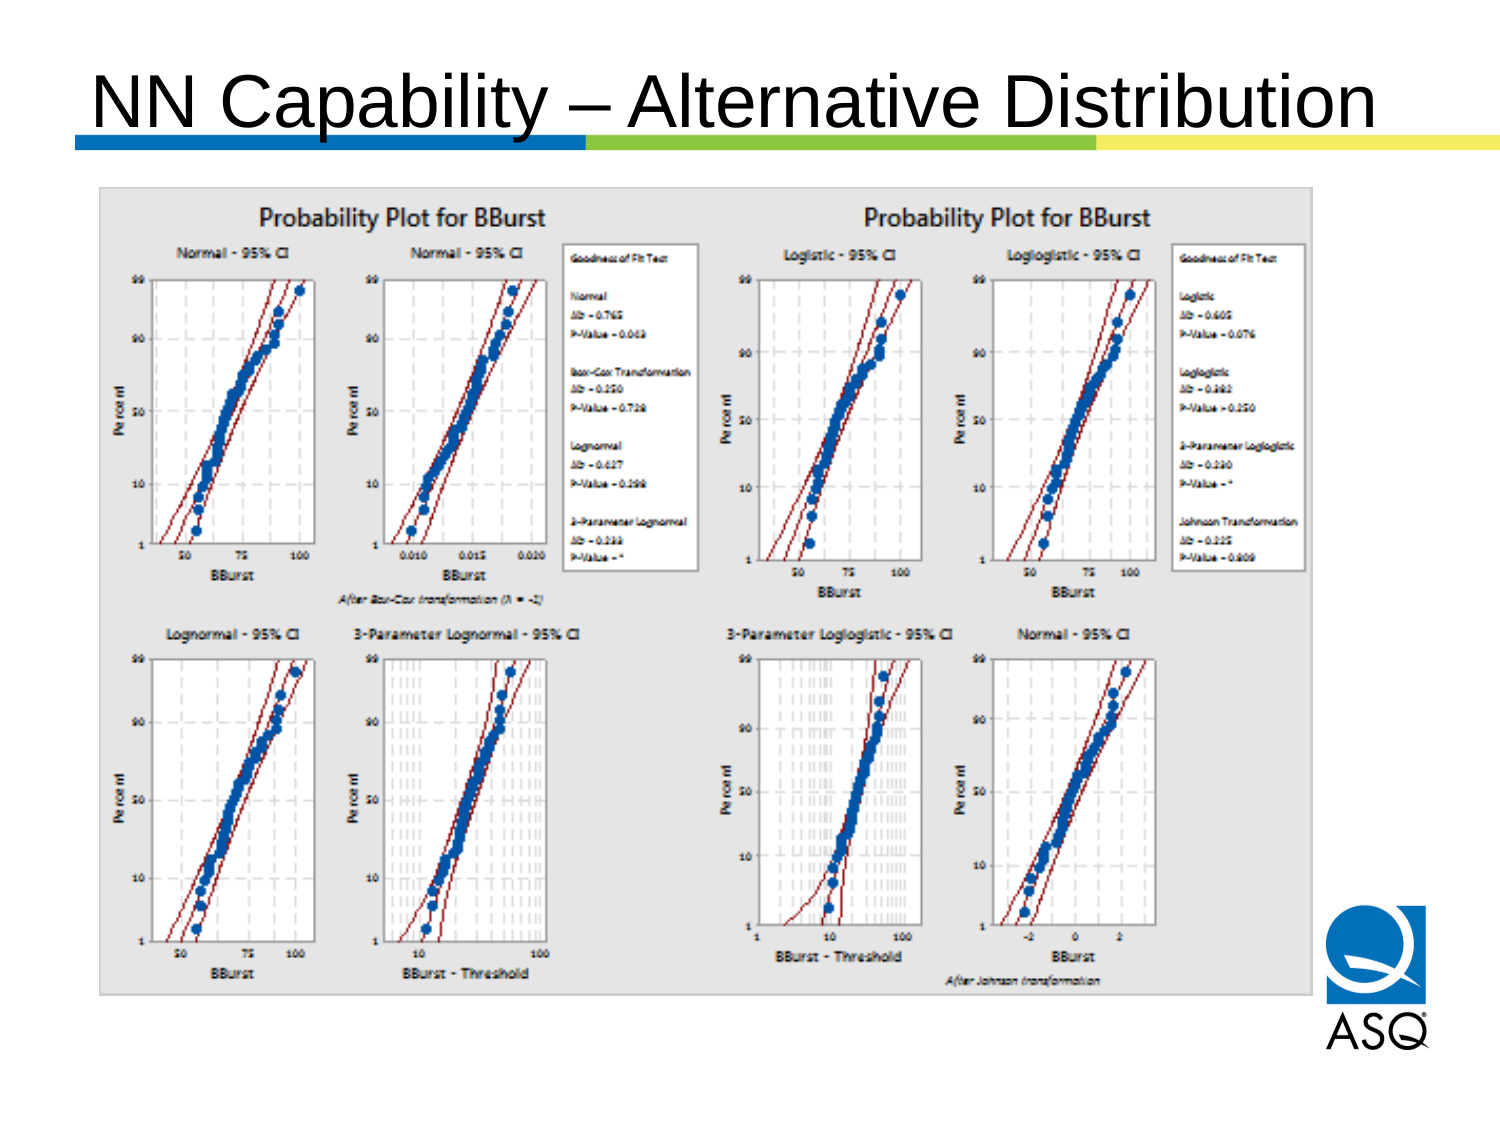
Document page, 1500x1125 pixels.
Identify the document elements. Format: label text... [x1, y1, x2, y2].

picture [0, 0, 1500, 1125]
title NN Capability – Alternative Distribution [75, 45, 1500, 150]
